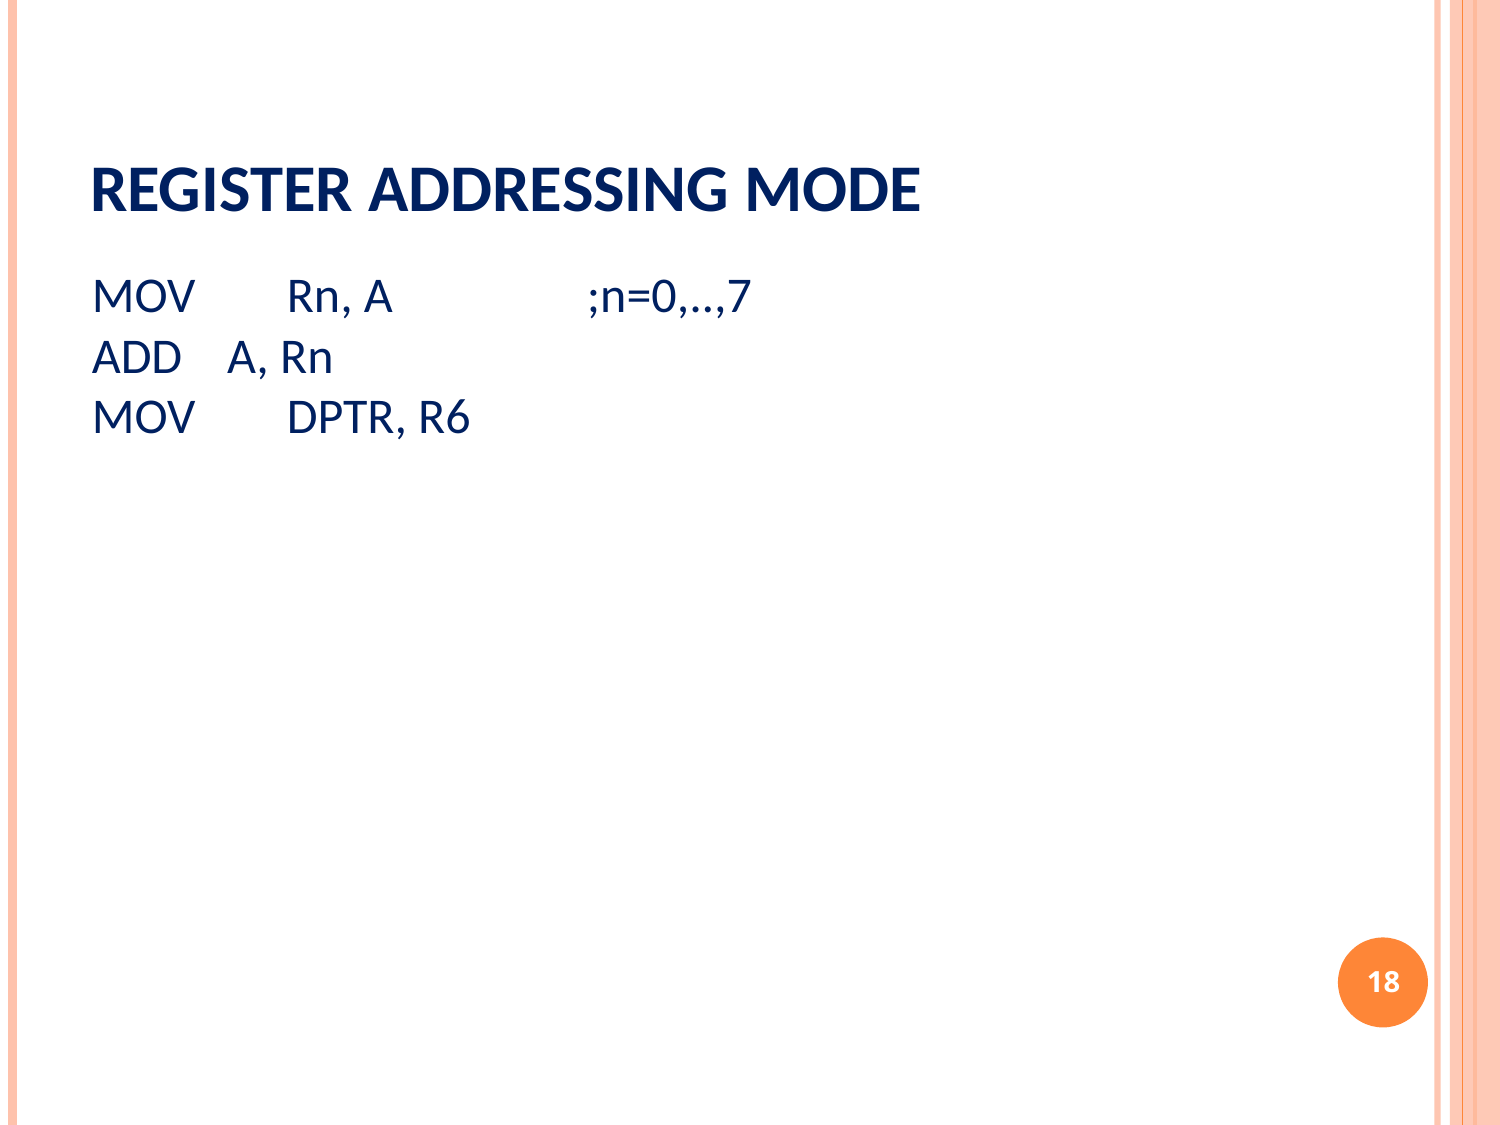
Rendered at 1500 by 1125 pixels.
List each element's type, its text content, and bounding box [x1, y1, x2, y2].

slide_number ‹#› [1333, 940, 1434, 1027]
list MOV Rn, A ;n=0,..,7 ADD A, Rn MOV DPTR, R6 [76, 267, 1427, 1010]
title Register Addressing Mode [75, 45, 1300, 233]
